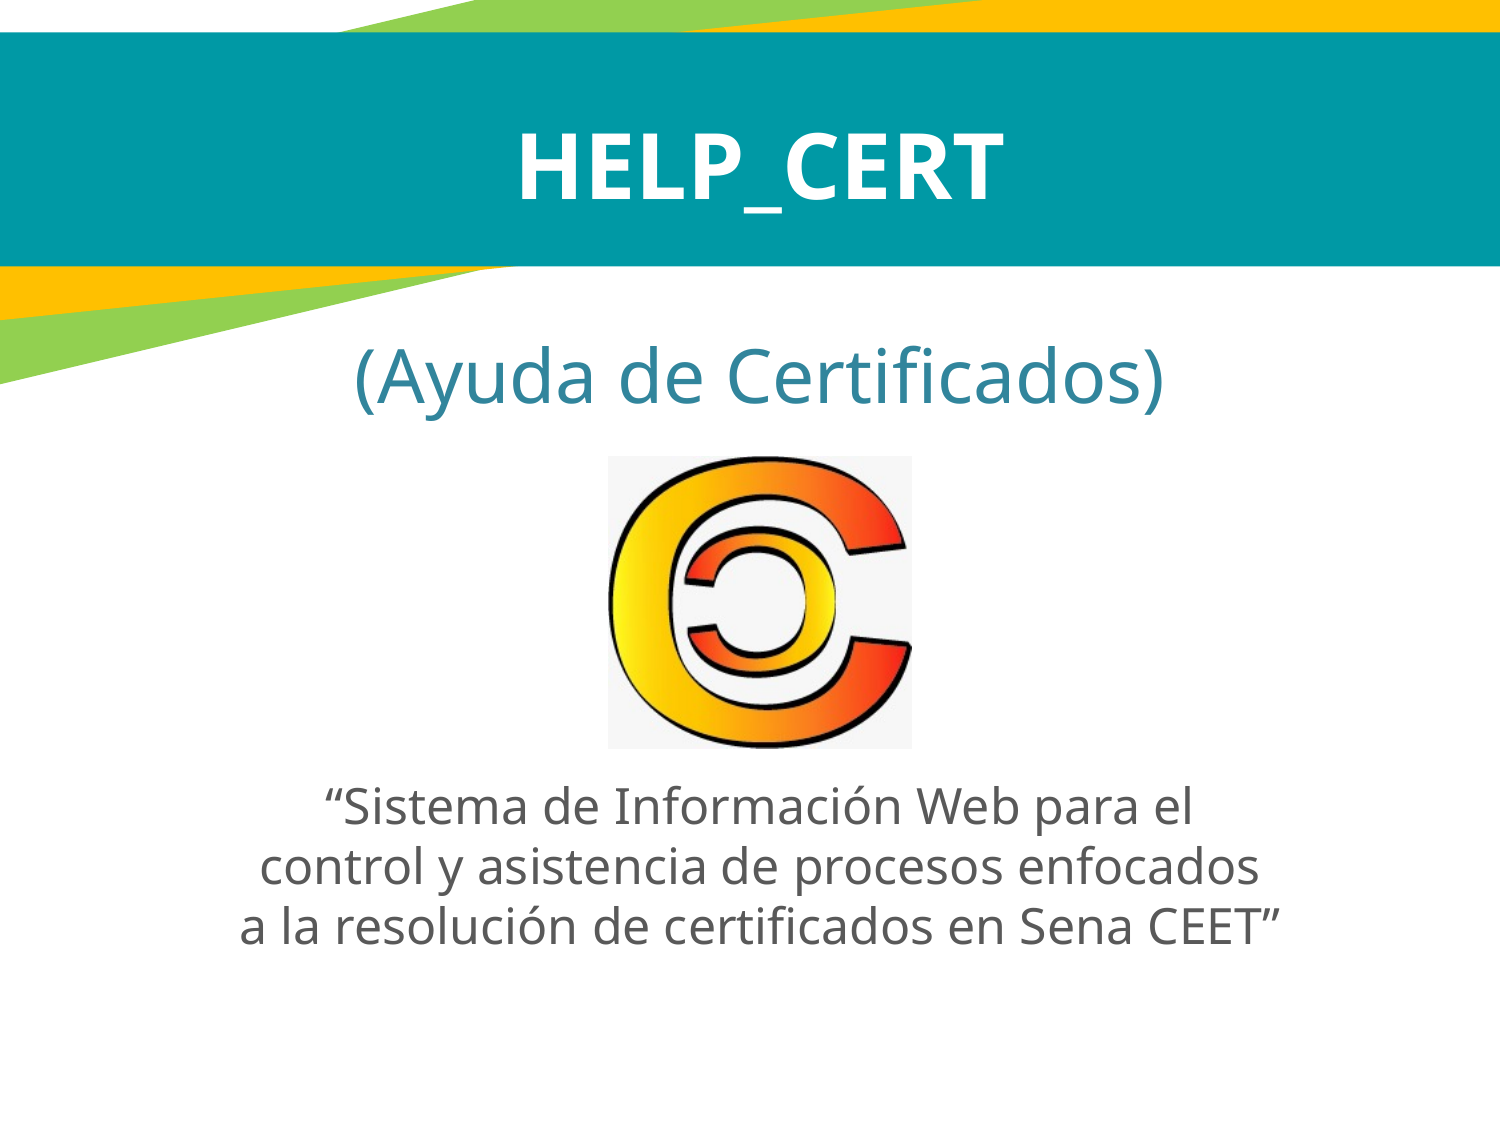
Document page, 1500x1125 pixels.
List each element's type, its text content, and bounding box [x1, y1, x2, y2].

text_box HELP_CERT [0, 84, 1500, 255]
text_box “Sistema de Información Web para el control y asistencia de procesos enfocados a la resolución de certificados en Sena CEET” [224, 766, 1297, 962]
picture [608, 455, 913, 749]
text_box (Ayuda de Certificados) [310, 329, 1210, 426]
